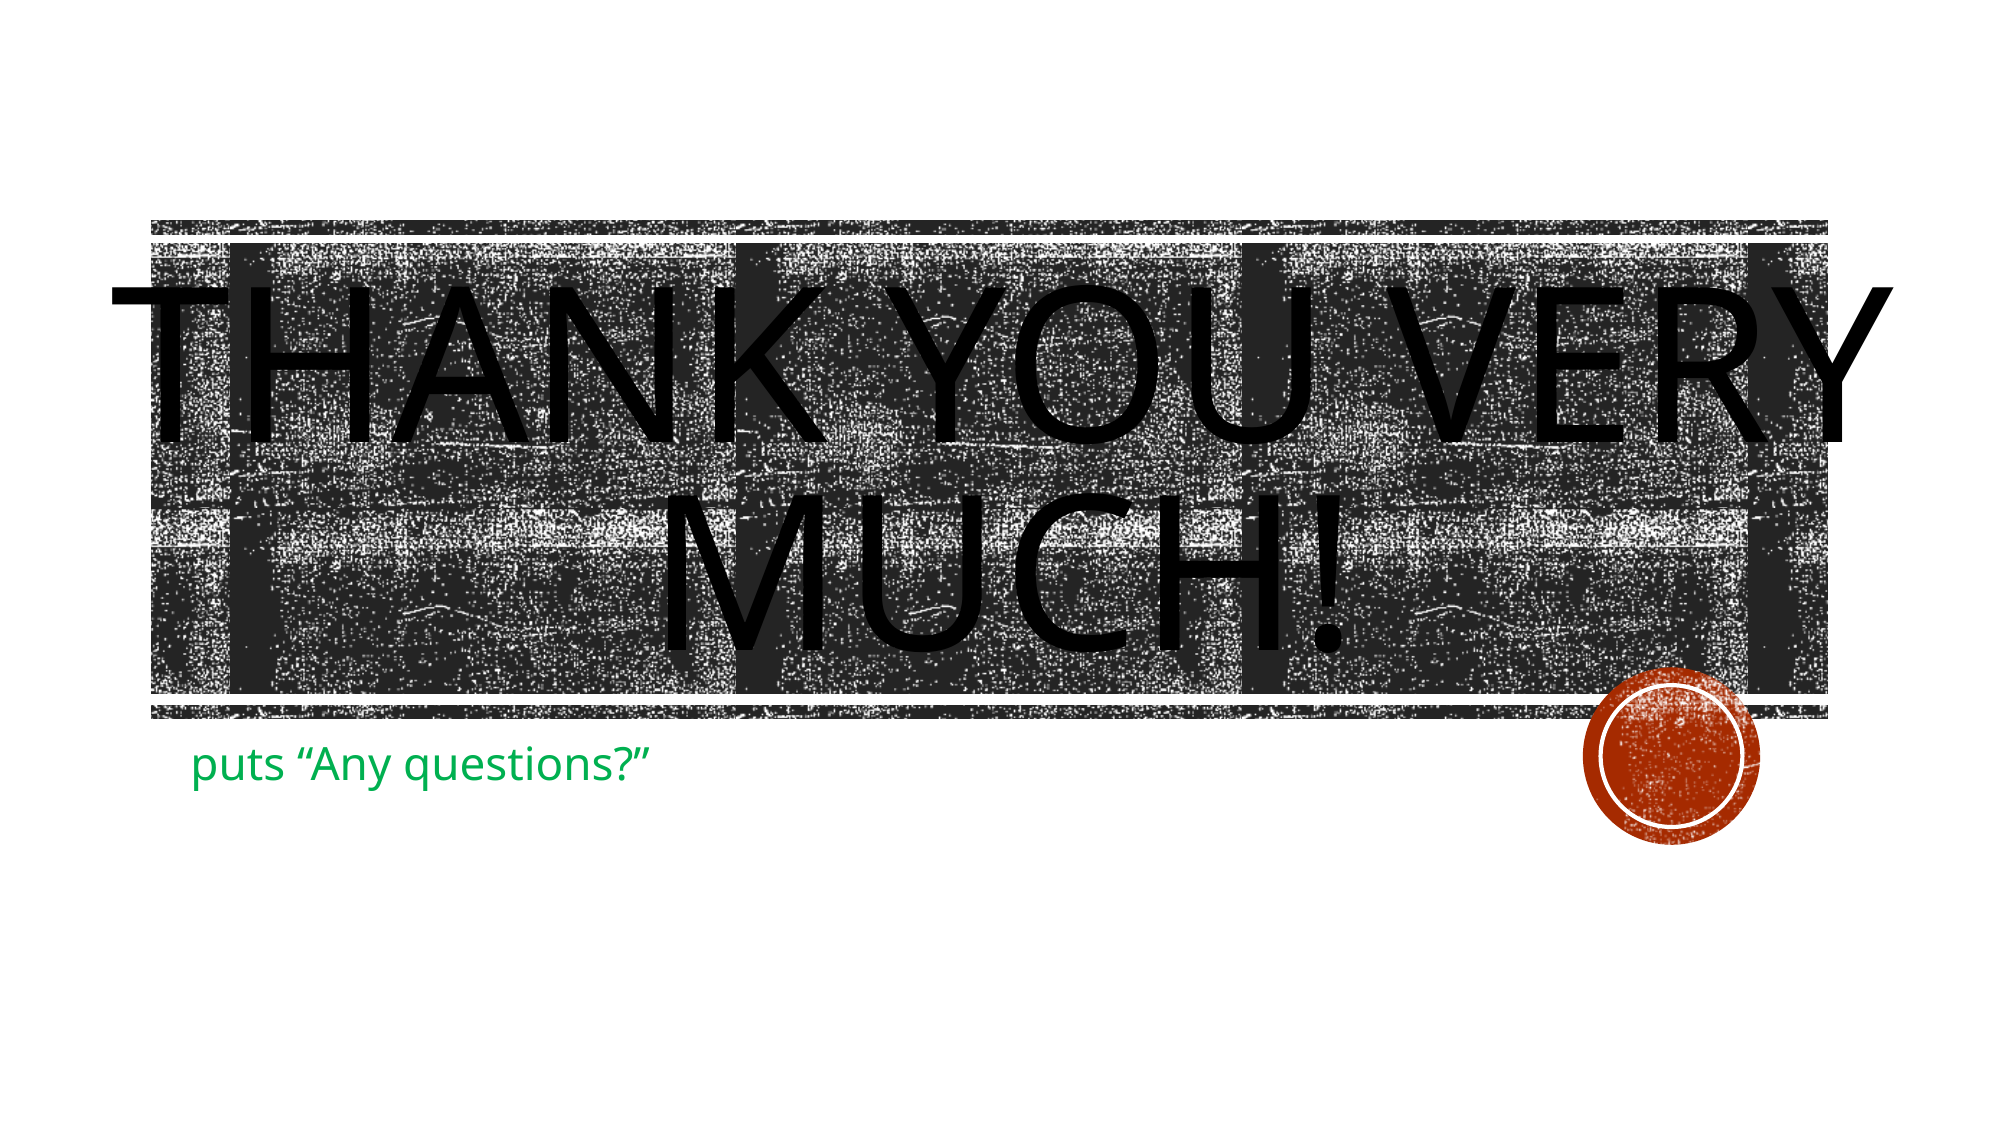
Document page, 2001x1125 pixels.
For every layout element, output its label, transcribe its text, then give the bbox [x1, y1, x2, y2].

subtitle puts “Any questions?” [175, 732, 1470, 896]
title THANK YOU VERY MUCH! [44, 234, 1961, 733]
